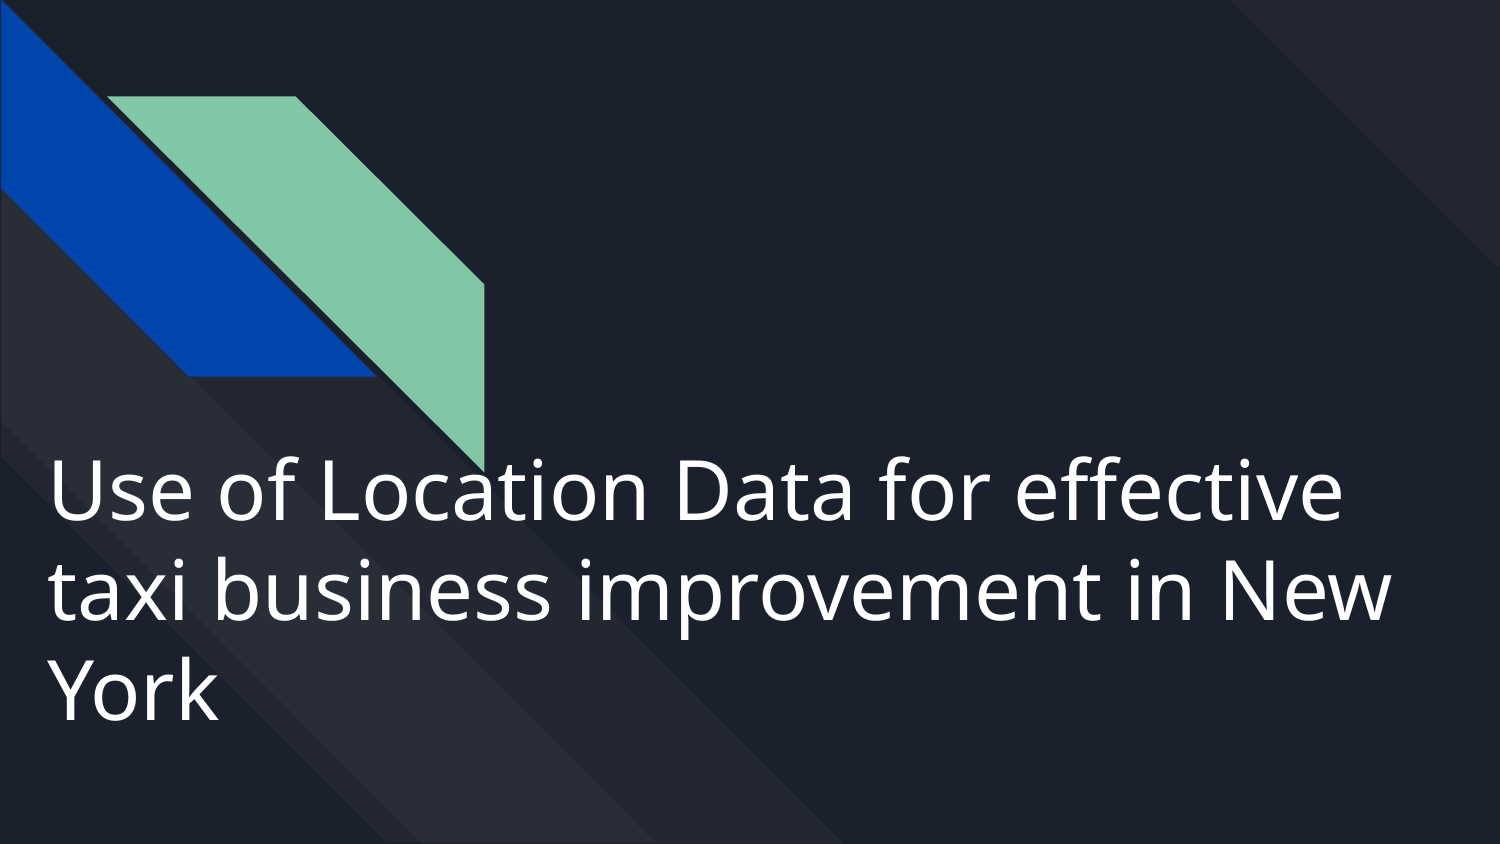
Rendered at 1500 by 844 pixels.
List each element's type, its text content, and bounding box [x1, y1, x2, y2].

title Use of Location Data for effective taxi business improvement in New York [32, 421, 1431, 665]
